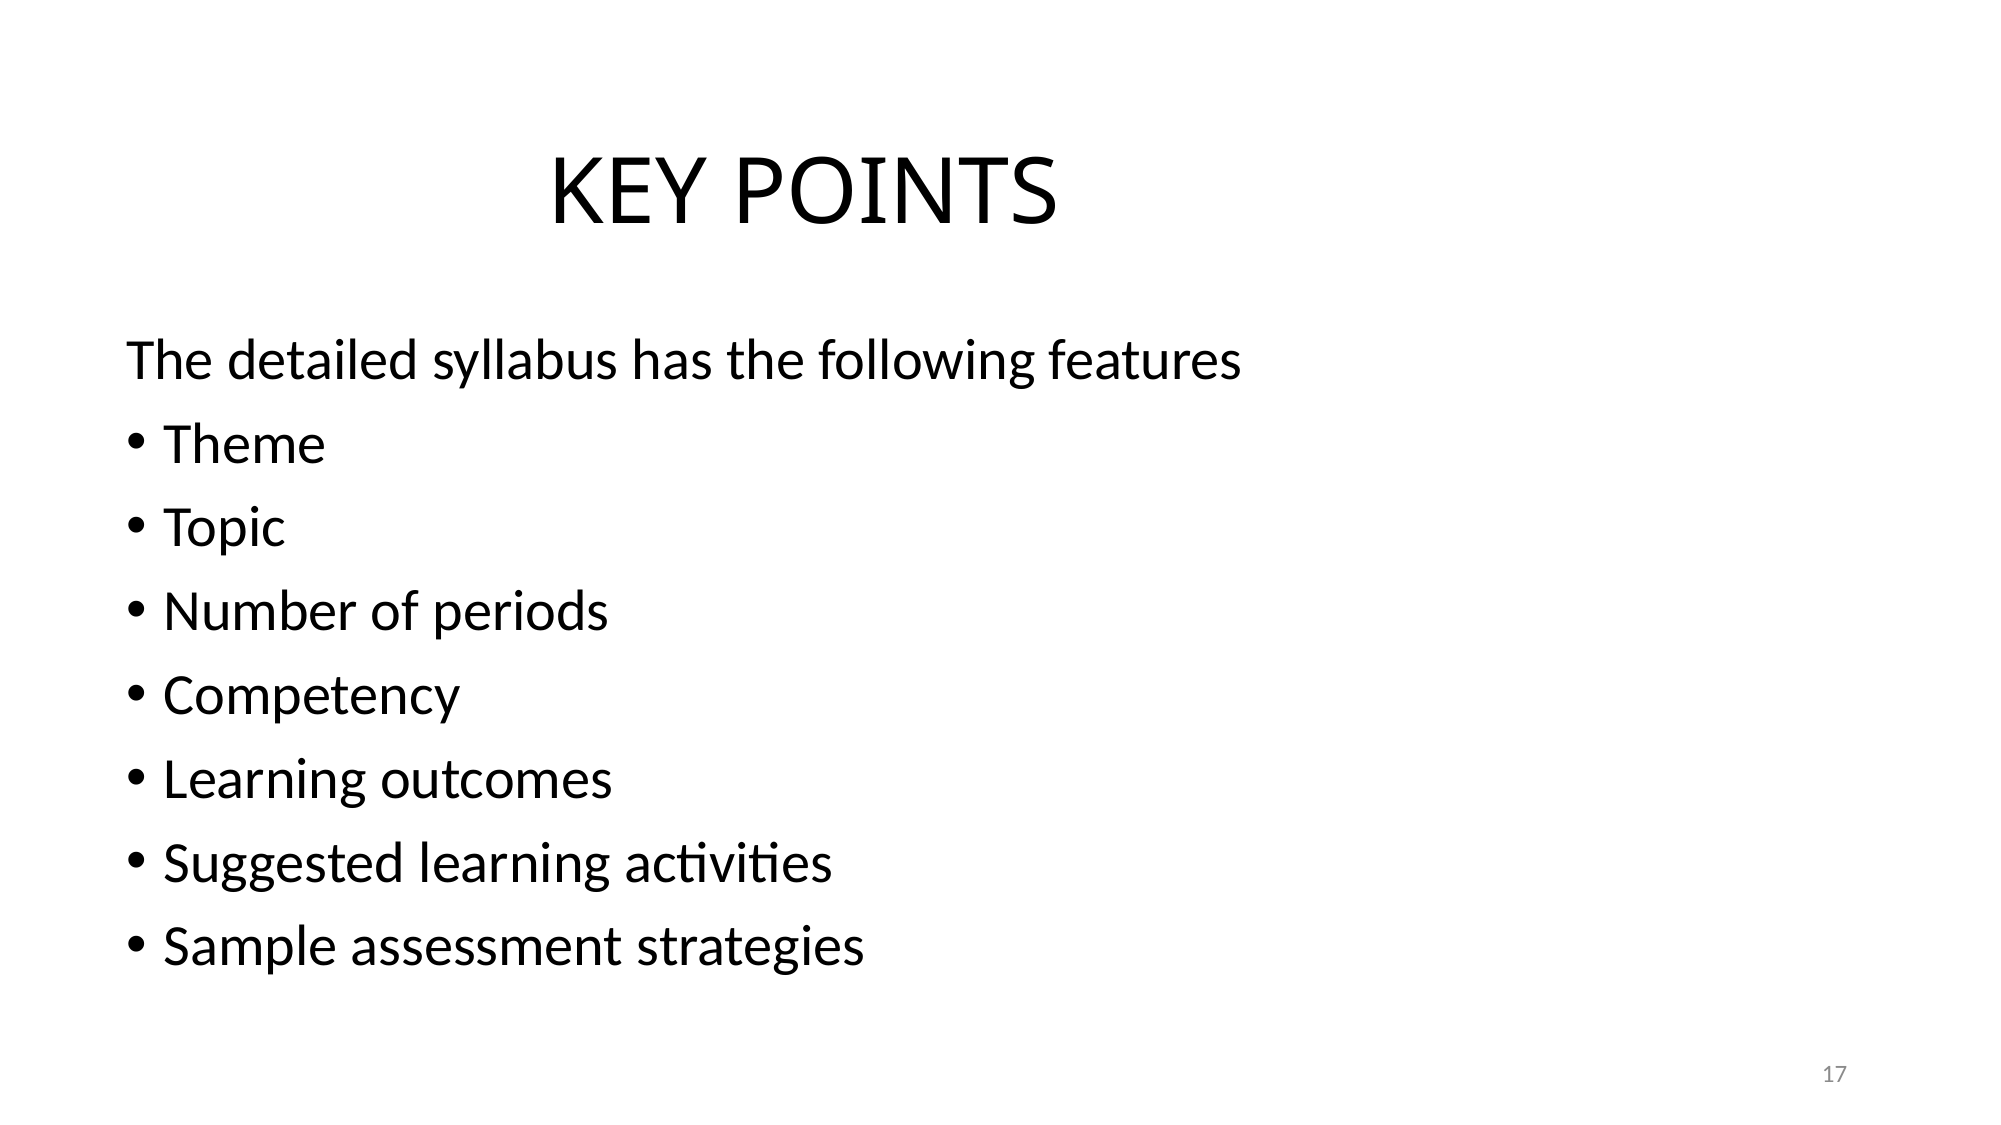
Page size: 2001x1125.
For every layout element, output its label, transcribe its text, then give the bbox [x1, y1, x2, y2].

list The detailed syllabus has the following features Theme Topic Number of periods Competency Learning outcomes Suggested learning activities Sample assessment strategies [111, 321, 1522, 1076]
title KEY POINTS [111, 99, 1522, 289]
slide_number 17 [1412, 1042, 1863, 1103]
